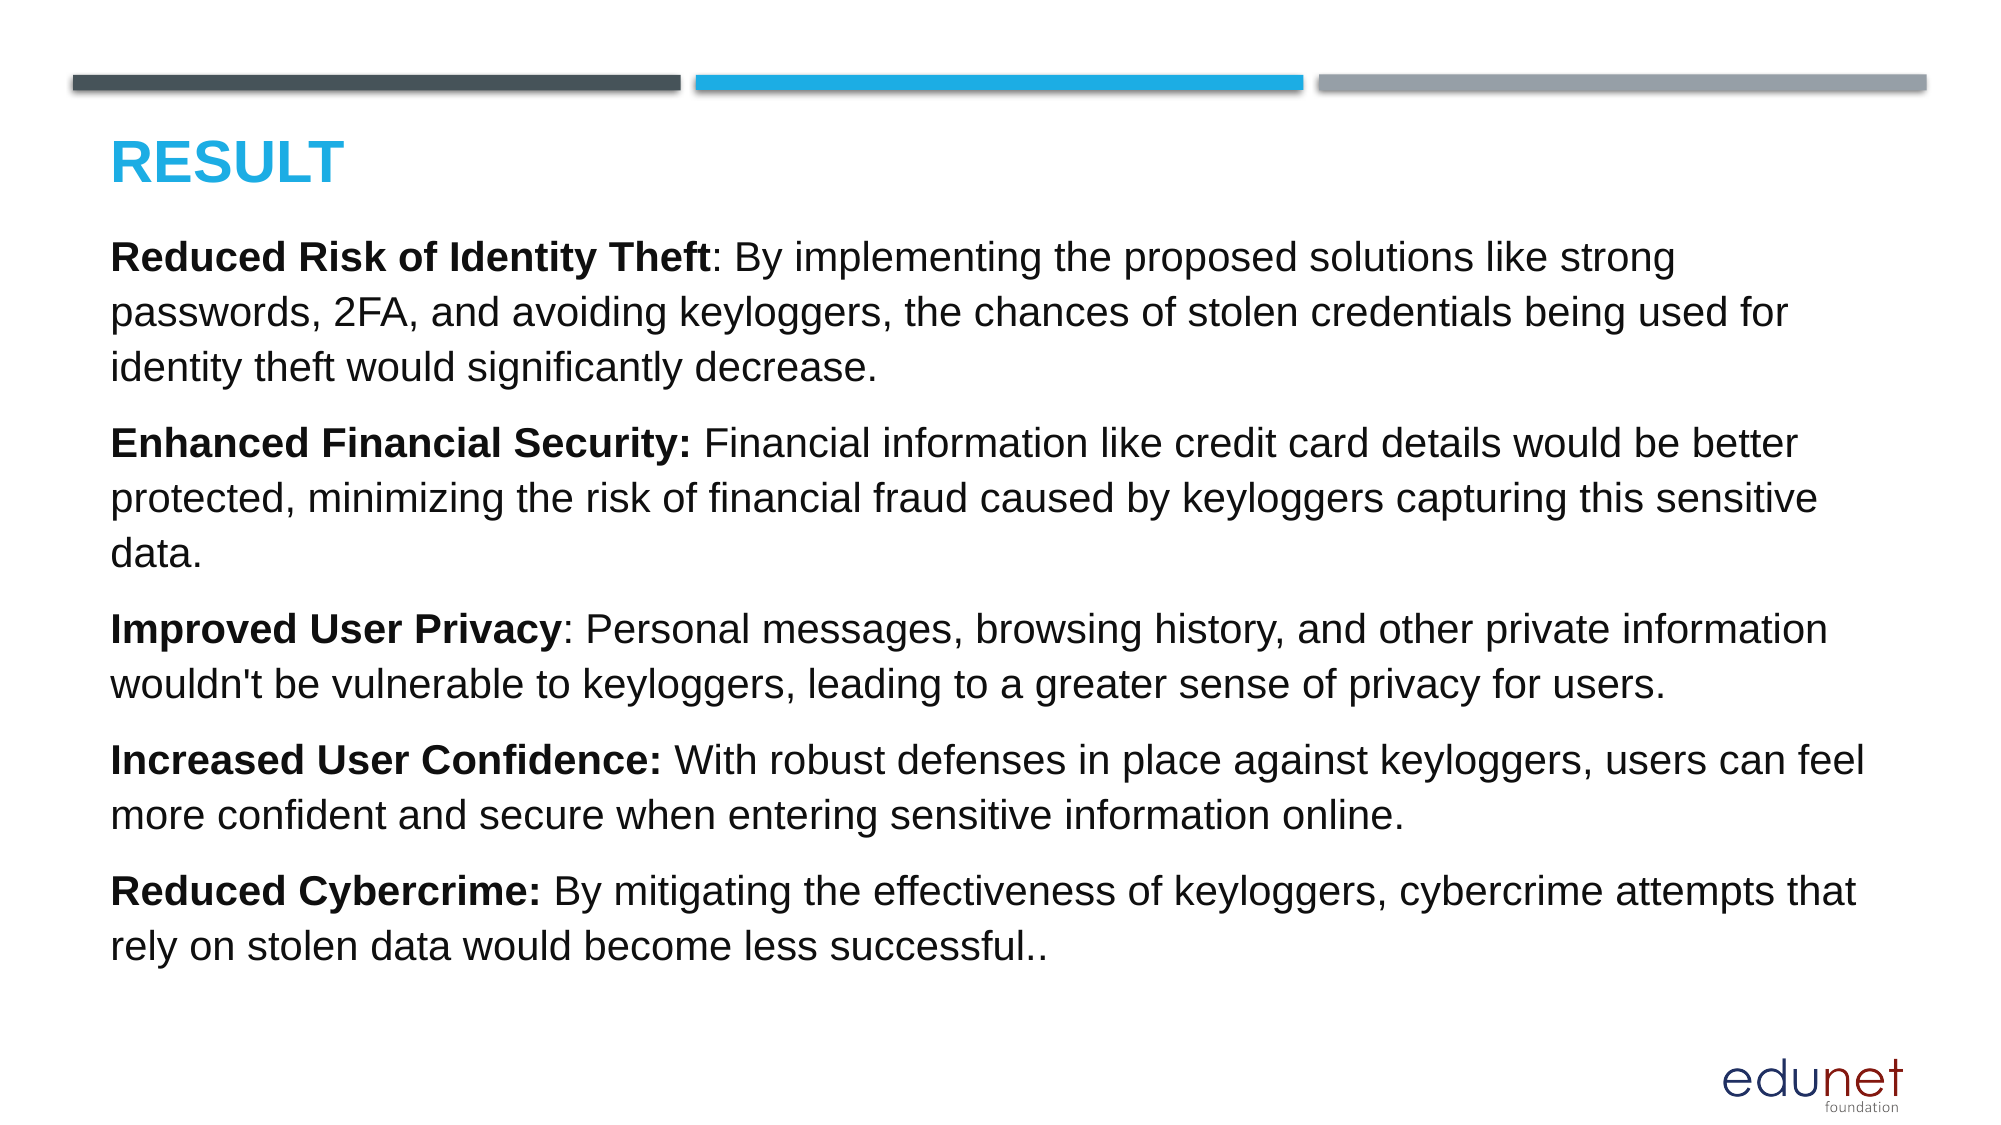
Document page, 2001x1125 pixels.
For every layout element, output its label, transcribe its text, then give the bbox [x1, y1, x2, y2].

picture [1719, 1056, 1905, 1116]
title Result [95, 115, 1905, 203]
list Reduced Risk of Identity Theft: By implementing the proposed solutions like strong passwords, 2FA, and avoiding keyloggers, the chances of stolen credentials being used for identity theft would significantly decrease. Enhanced Financial Security: Financial information like credit card details would be better protected, minimizing the risk of financial fraud caused by keyloggers capturing this sensitive data. Improved User Privacy: Personal messages, browsing history, and other private information wouldn't be vulnerable to keyloggers, leading to a greater sense of privacy for users. Increased User Confidence: With robust defenses in place against keyloggers, users can feel more confident and secure when entering sensitive information online. Reduced Cybercrime: By mitigating the effectiveness of keyloggers, cybercrime attempts that rely on stolen data would become less successful.. [95, 213, 1905, 981]
